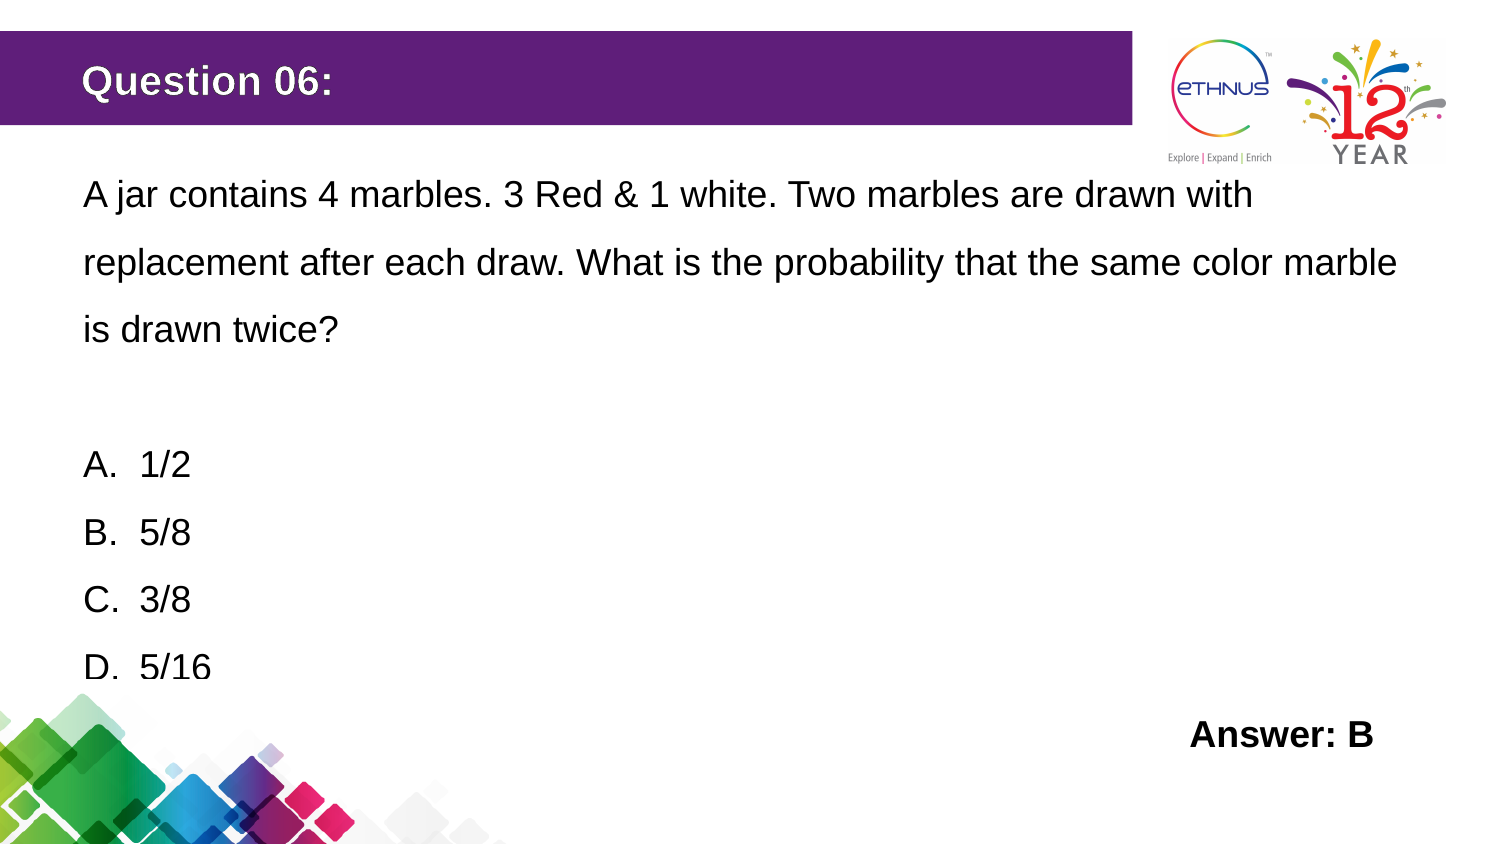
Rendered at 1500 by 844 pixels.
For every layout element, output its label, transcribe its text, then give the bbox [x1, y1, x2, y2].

picture [1167, 38, 1447, 165]
list A jar contains 4 marbles. 3 Red & 1 white. Two marbles are drawn with replacement after each draw. What is the probability that the same color marble is drawn twice? 1/2 5/8 3/8 5/16 Answer: B [49, 132, 1448, 781]
picture [0, 679, 732, 844]
title Question 06: [0, 31, 1133, 126]
